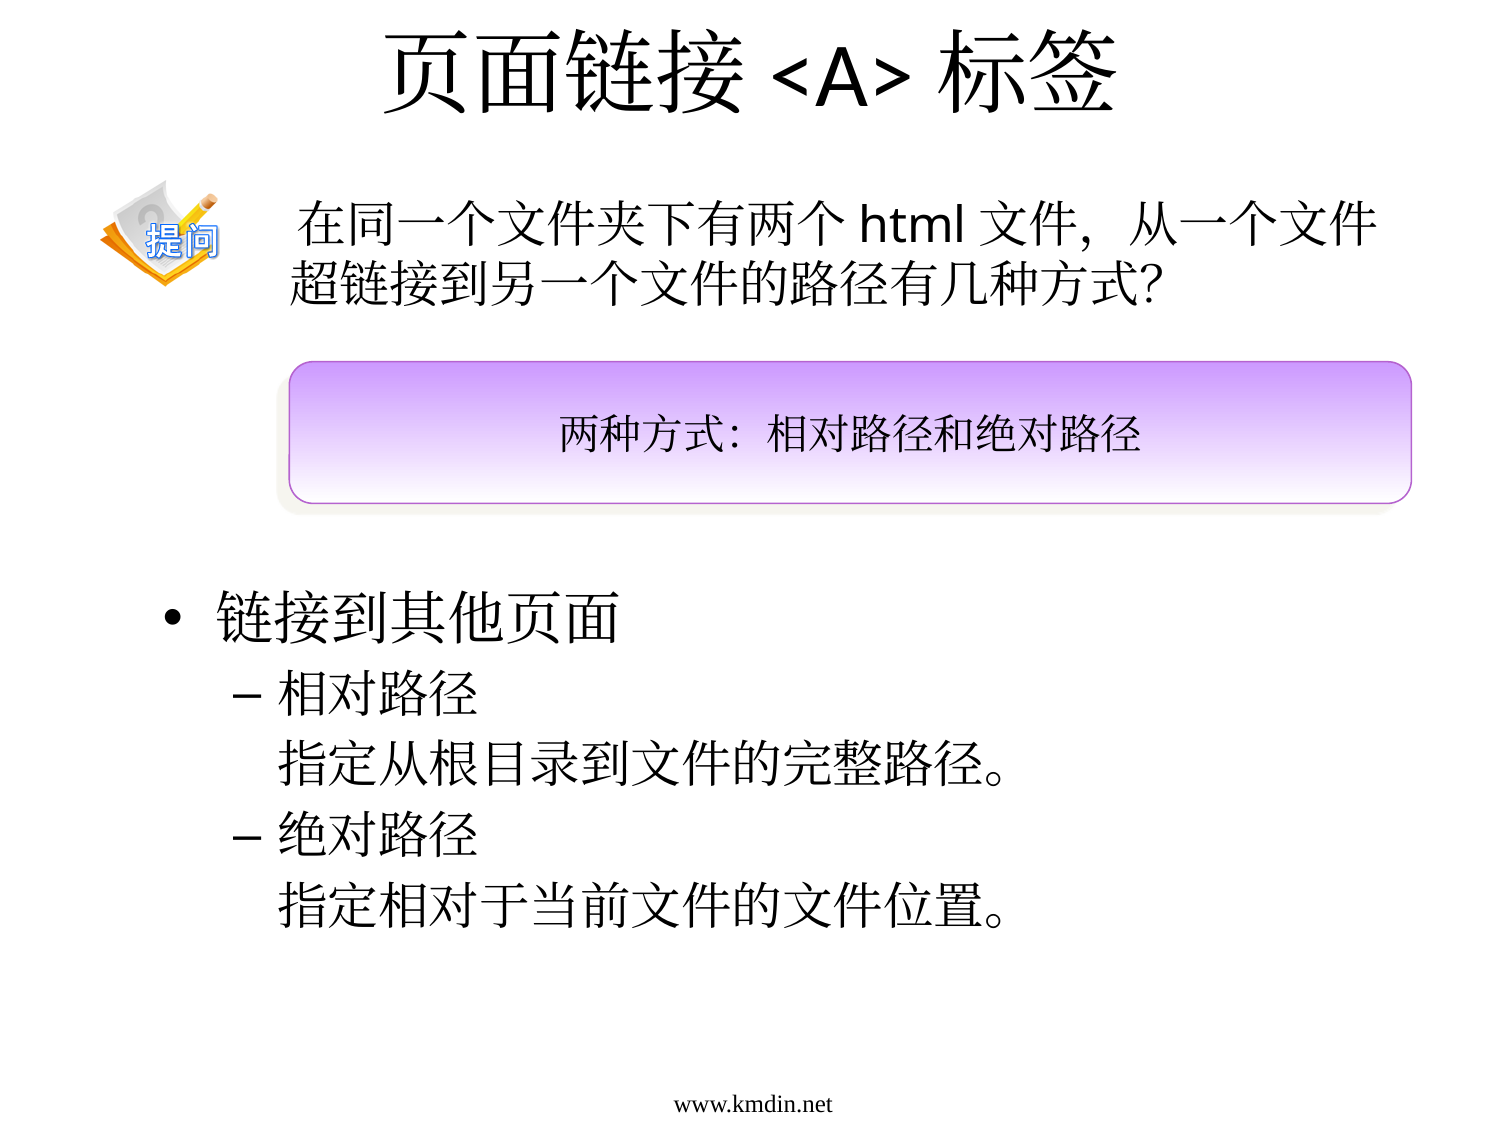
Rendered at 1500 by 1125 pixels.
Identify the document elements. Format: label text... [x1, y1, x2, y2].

list 链接到其他页面 相对路径 指定从根目录到文件的完整路径。 绝对路径 指定相对于当前文件的文件位置。 [147, 574, 1432, 945]
text_box 在同一个文件夹下有两个html文件，从一个文件超链接到另一个文件的路径有几种方式？ [218, 184, 1424, 338]
text_box 两种方式：相对路径和绝对路径 [289, 361, 1412, 504]
title 页面链接<A>标签 [75, 0, 1425, 141]
picture [99, 160, 266, 311]
